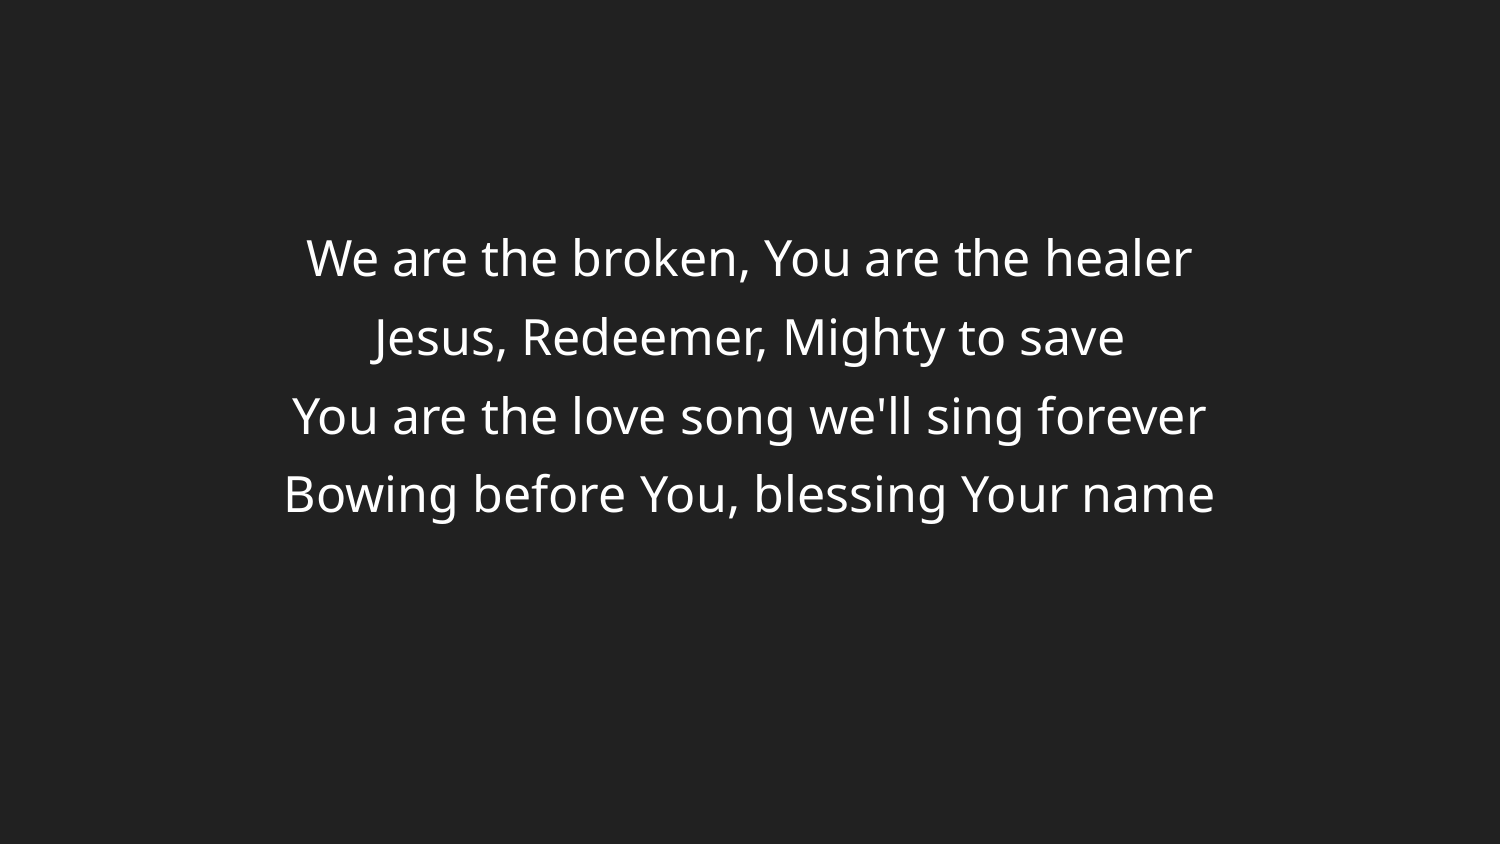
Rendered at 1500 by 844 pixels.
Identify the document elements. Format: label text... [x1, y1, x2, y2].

subtitle We are the broken, You are the healer Jesus, Redeemer, Mighty to save You are the love song we'll sing forever Bowing before You, blessing Your name [51, 211, 1449, 633]
